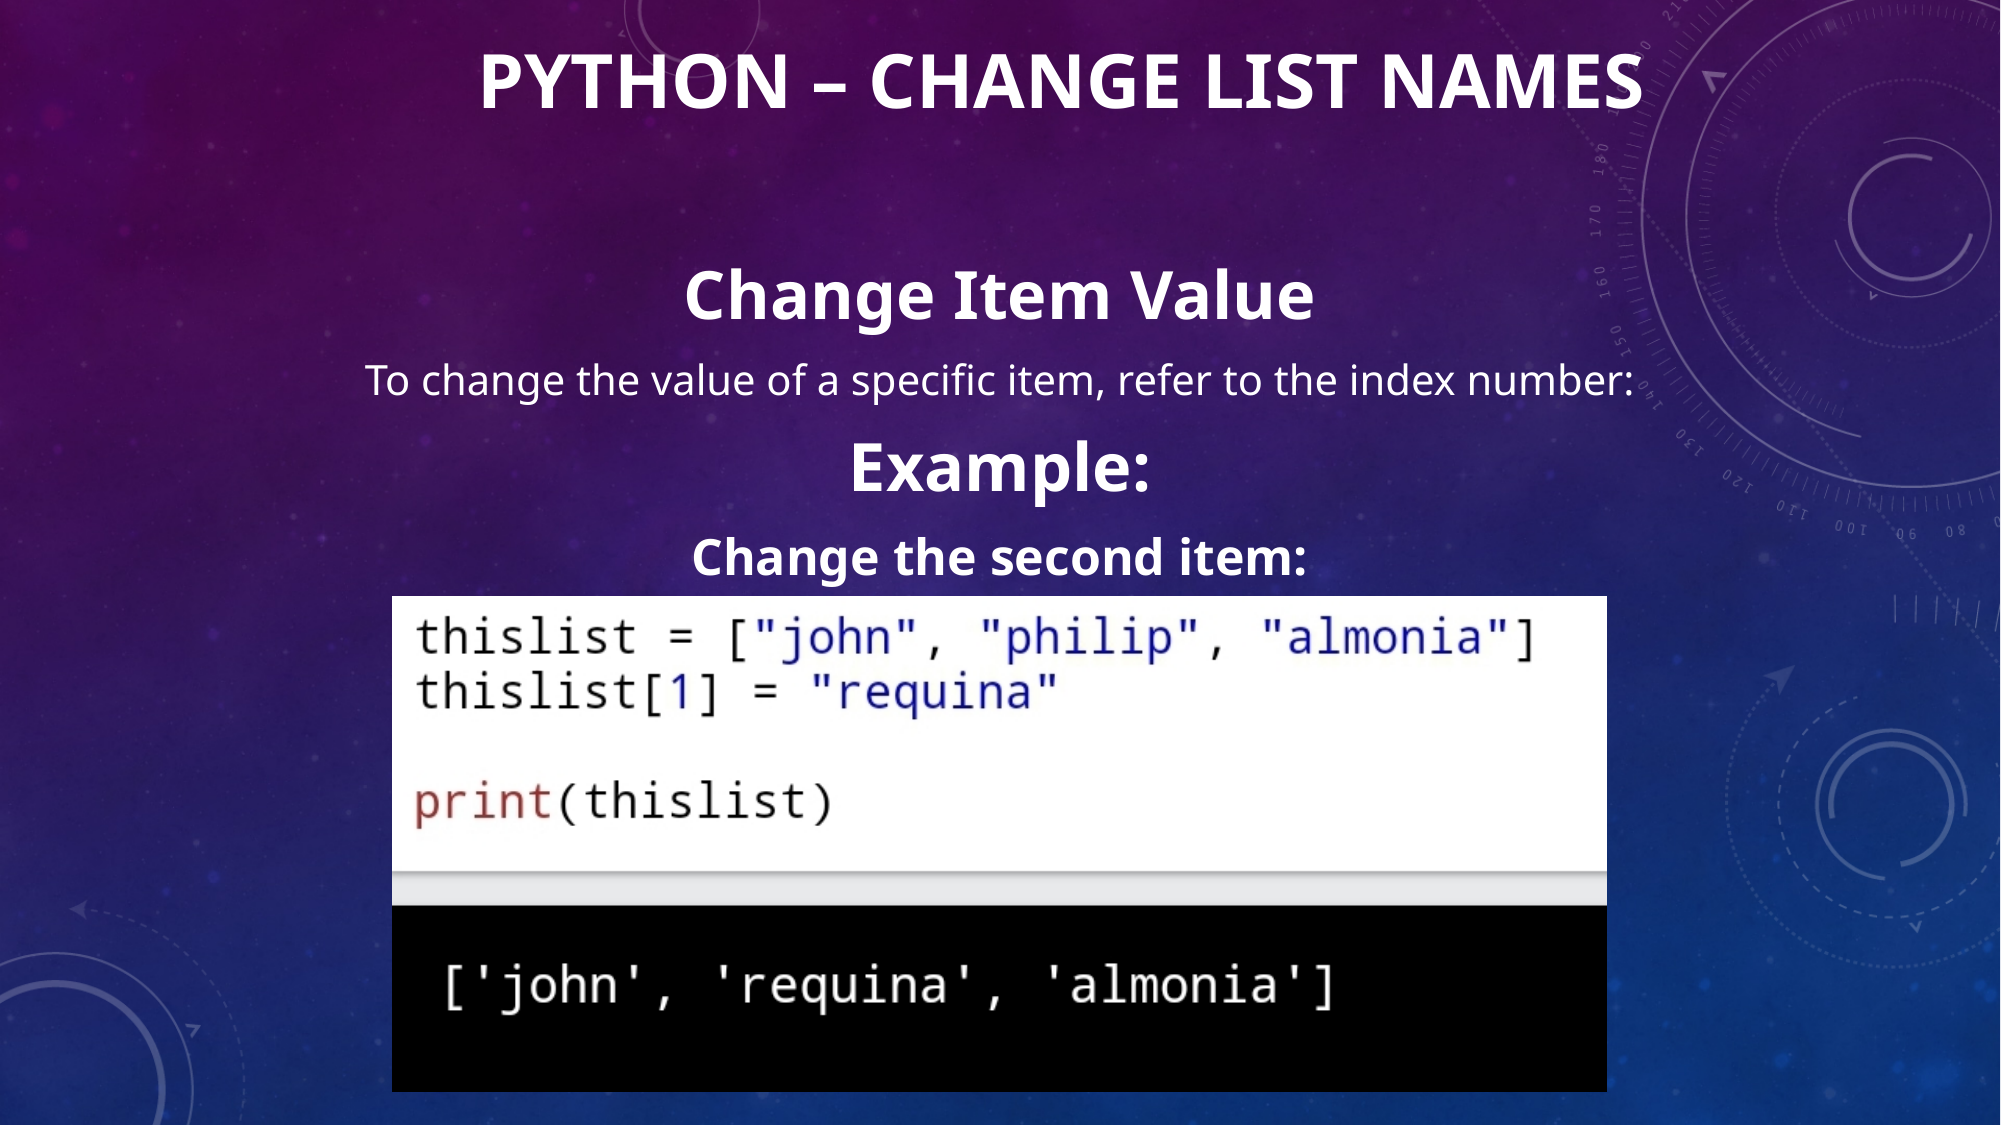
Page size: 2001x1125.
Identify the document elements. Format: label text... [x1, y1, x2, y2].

list Change Item Value To change the value of a specific item, refer to the index number: Example: Change the second item: [169, 155, 1831, 754]
title Python – change list names [230, 0, 1893, 198]
picture [0, 0, 2001, 1125]
